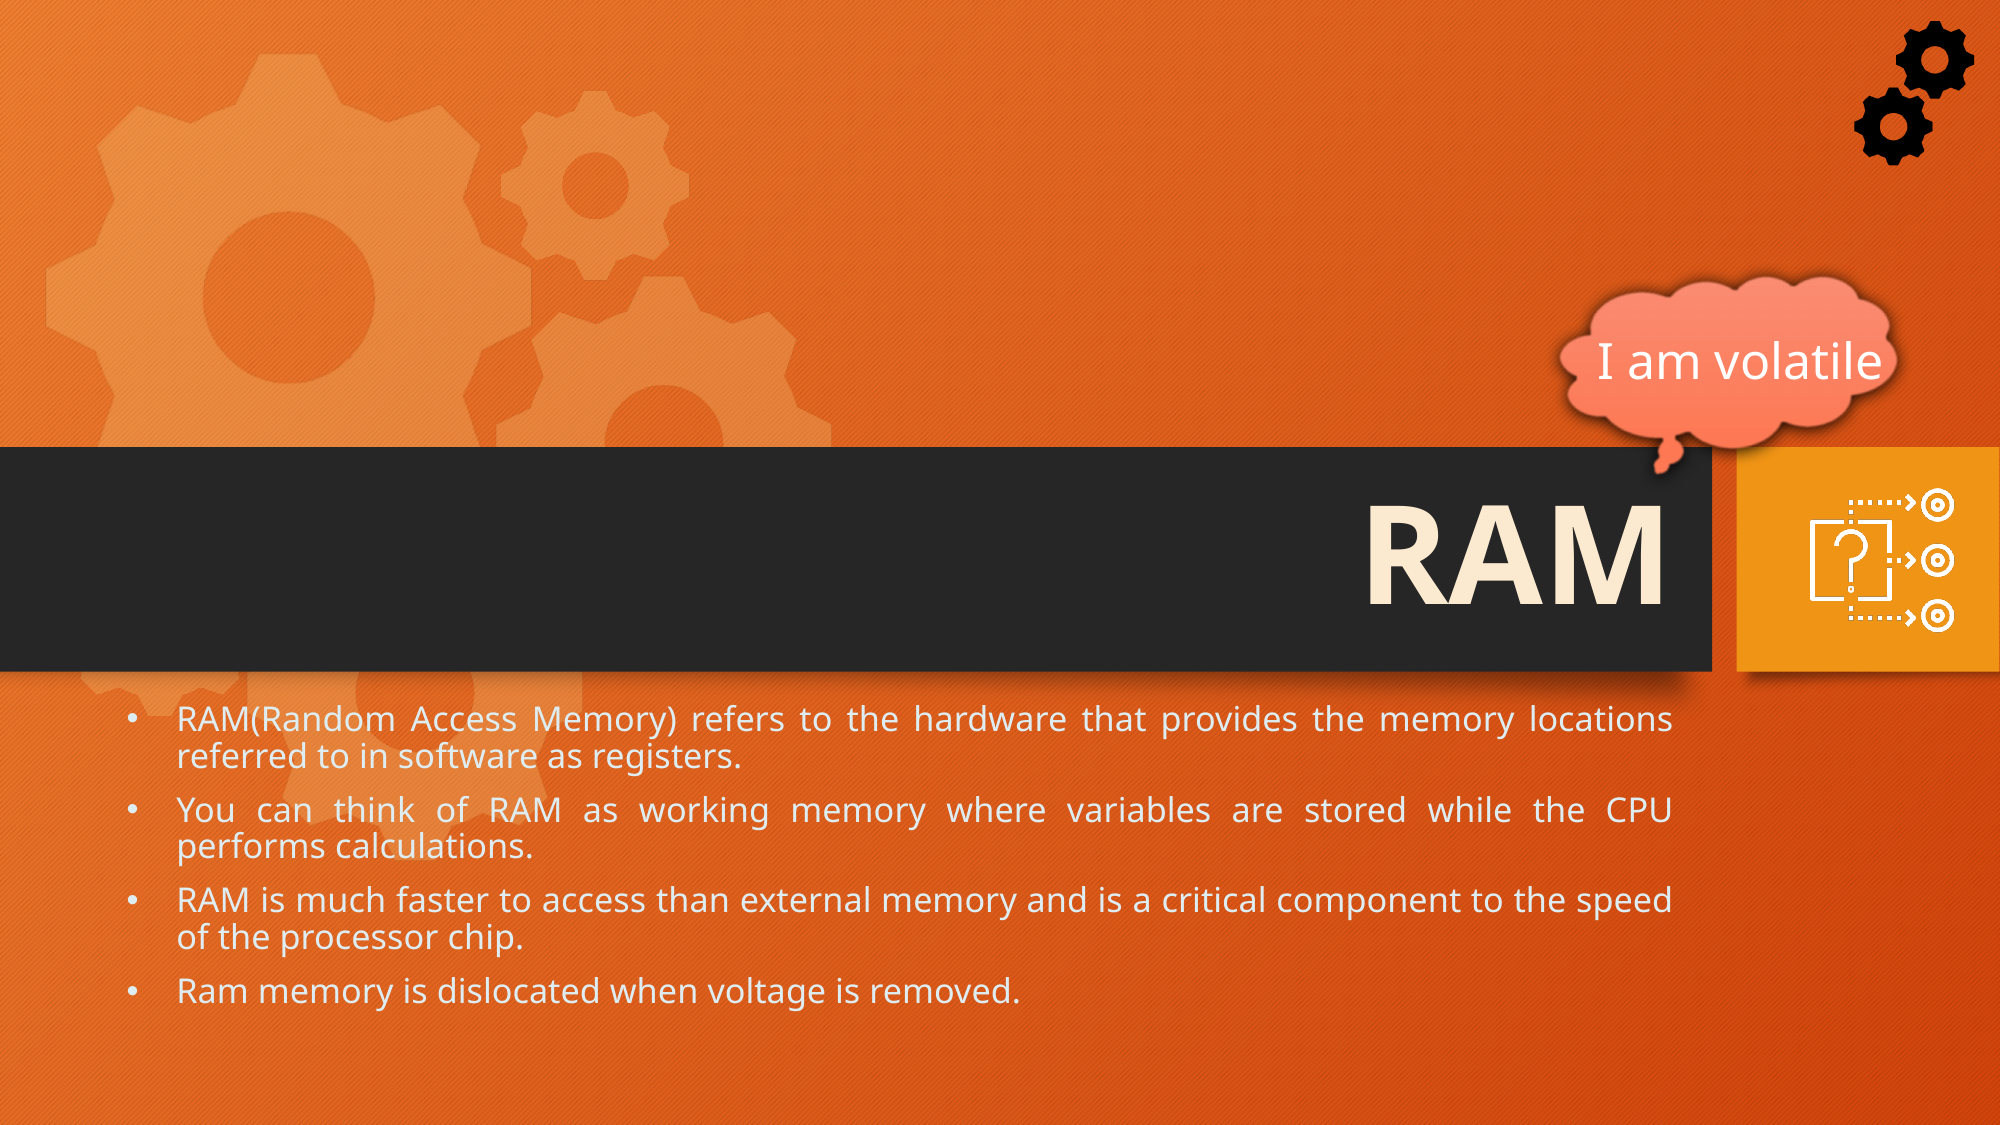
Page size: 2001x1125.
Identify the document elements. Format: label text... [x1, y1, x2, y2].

text_box [1562, 338, 1850, 472]
text_box [1594, 279, 1887, 322]
picture [1736, 672, 2000, 695]
picture [1826, 4, 2000, 181]
list RAM(Random Access Memory) refers to the hardware that provides the memory locations referred to in software as registers. You can think of RAM as working memory where variables are stored while the CPU performs calculations. RAM is much faster to access than external memory and is a critical component to the speed of the processor chip. Ram memory is dislocated when voltage is removed. [111, 694, 1689, 1020]
picture [0, 672, 1713, 757]
title RAM [111, 470, 1689, 650]
picture [1804, 483, 1959, 638]
picture [29, 12, 901, 447]
text_box I am volatile [1582, 322, 1908, 398]
